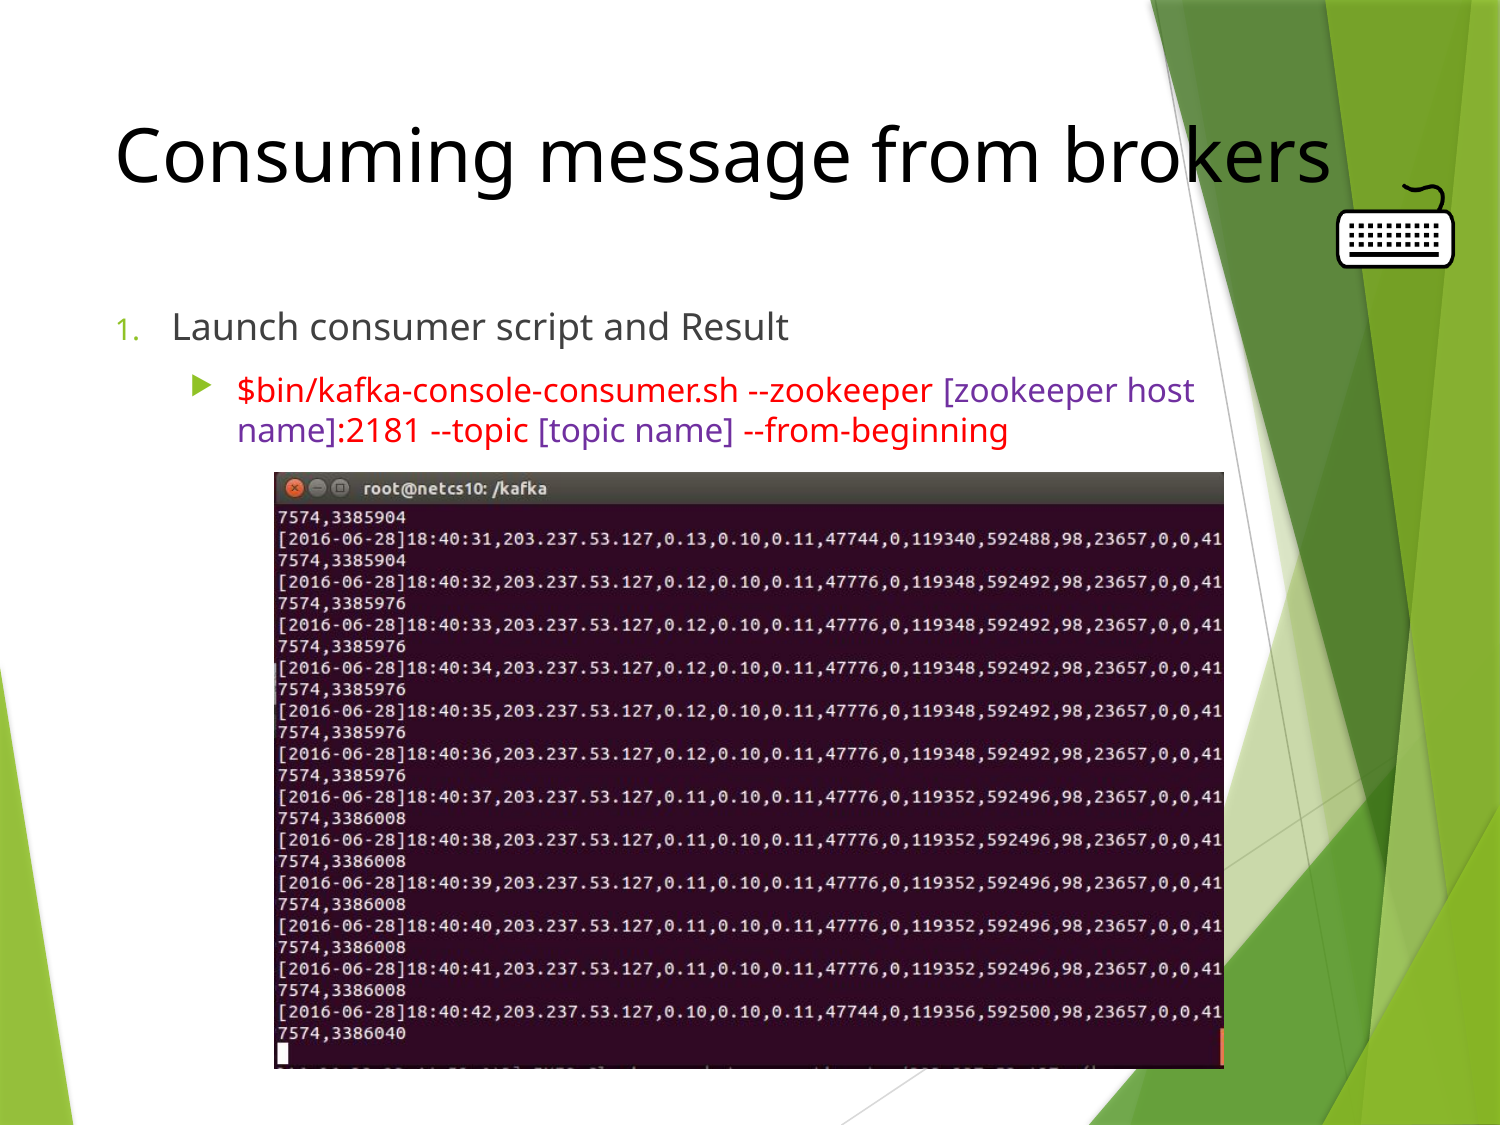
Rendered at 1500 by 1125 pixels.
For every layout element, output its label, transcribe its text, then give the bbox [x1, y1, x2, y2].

picture [273, 472, 1224, 1070]
text_box Consuming message from brokers [99, 99, 1398, 318]
picture [1305, 140, 1485, 319]
list Launch consumer script and Result $bin/kafka-console-consumer.sh --zookeeper [zookeeper host name]:2181 --topic [topic name] --from-beginning [99, 295, 1291, 933]
